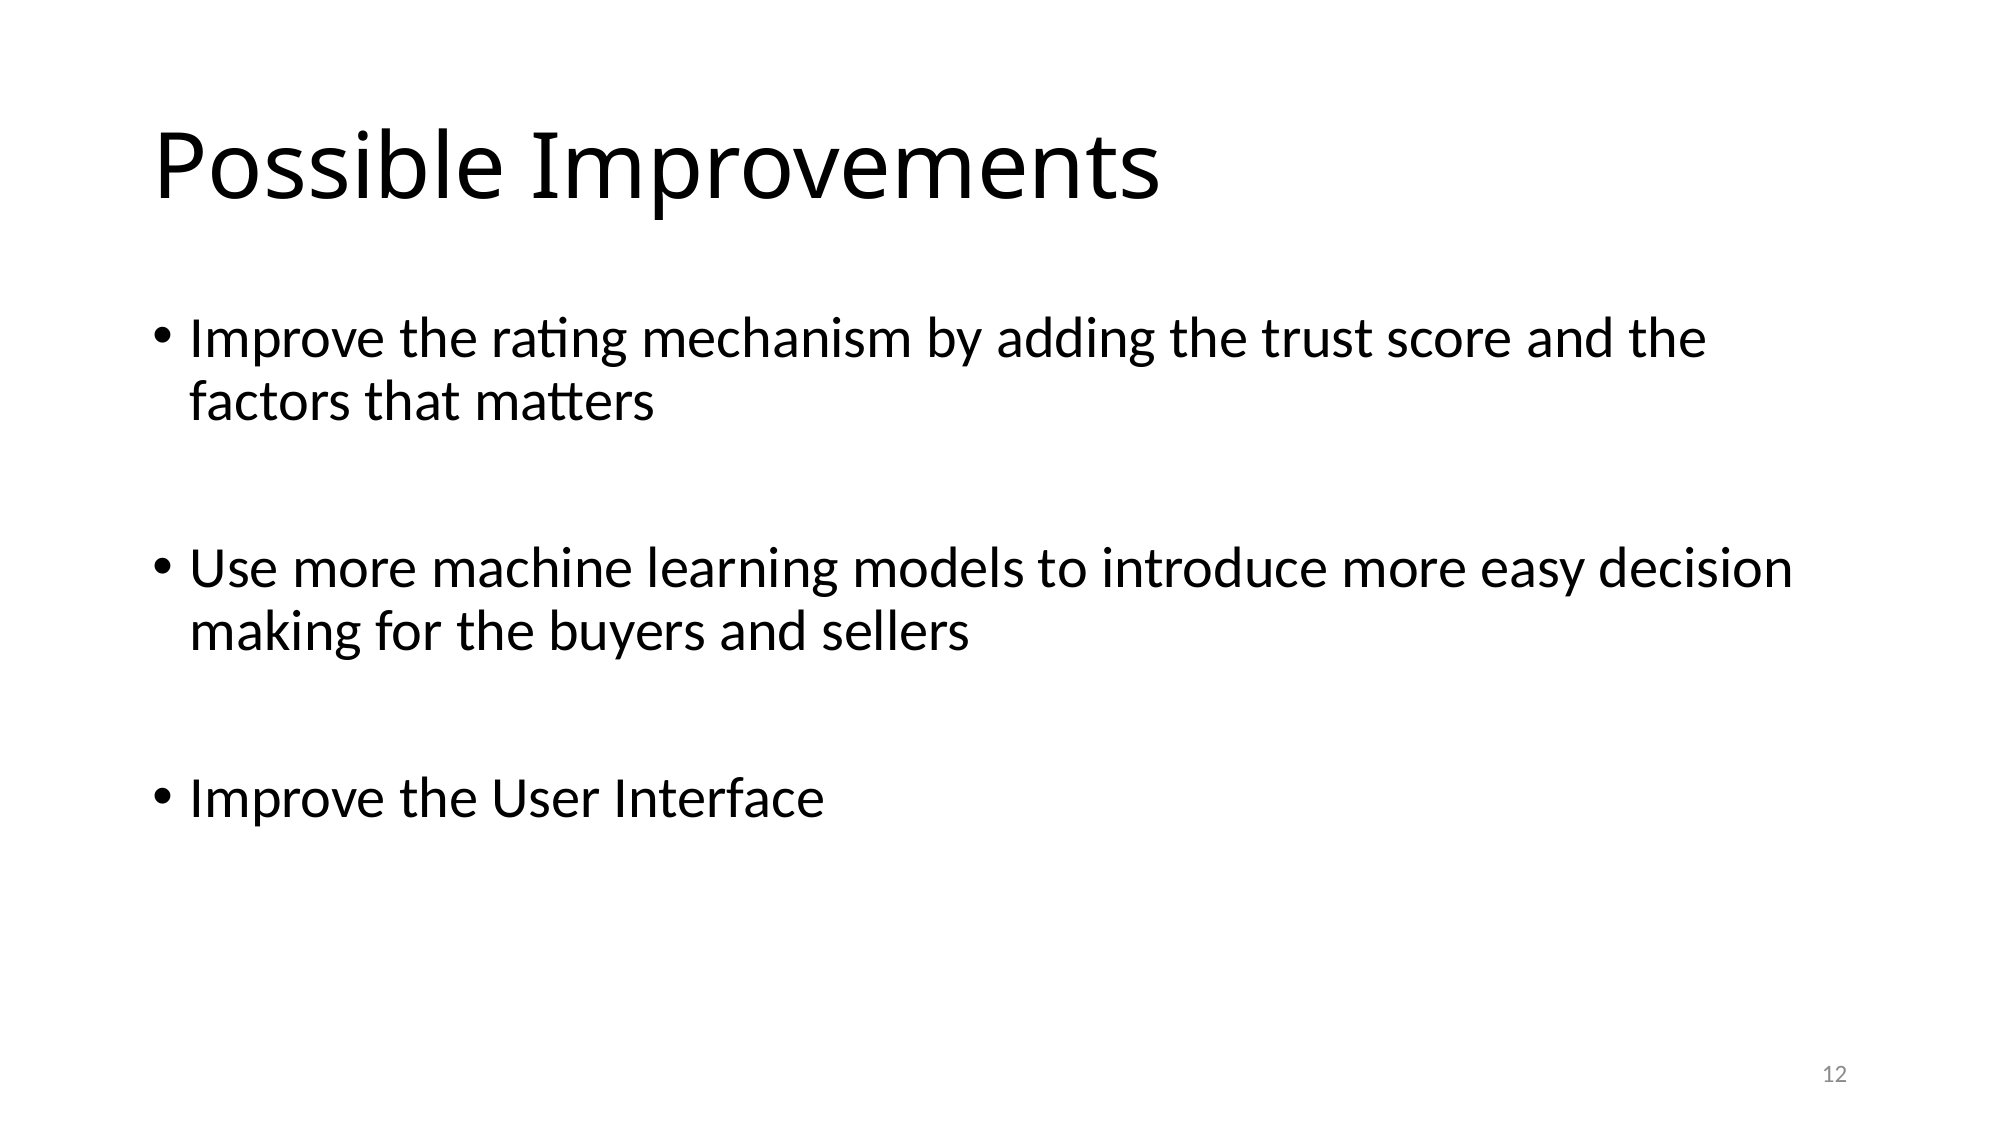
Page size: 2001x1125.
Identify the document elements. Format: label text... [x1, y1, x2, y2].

title Possible Improvements [137, 59, 1863, 278]
slide_number 12 [1412, 1042, 1863, 1103]
list Improve the rating mechanism by adding the trust score and the factors that matters Use more machine learning models to introduce more easy decision making for the buyers and sellers Improve the User Interface [137, 299, 1863, 1014]
